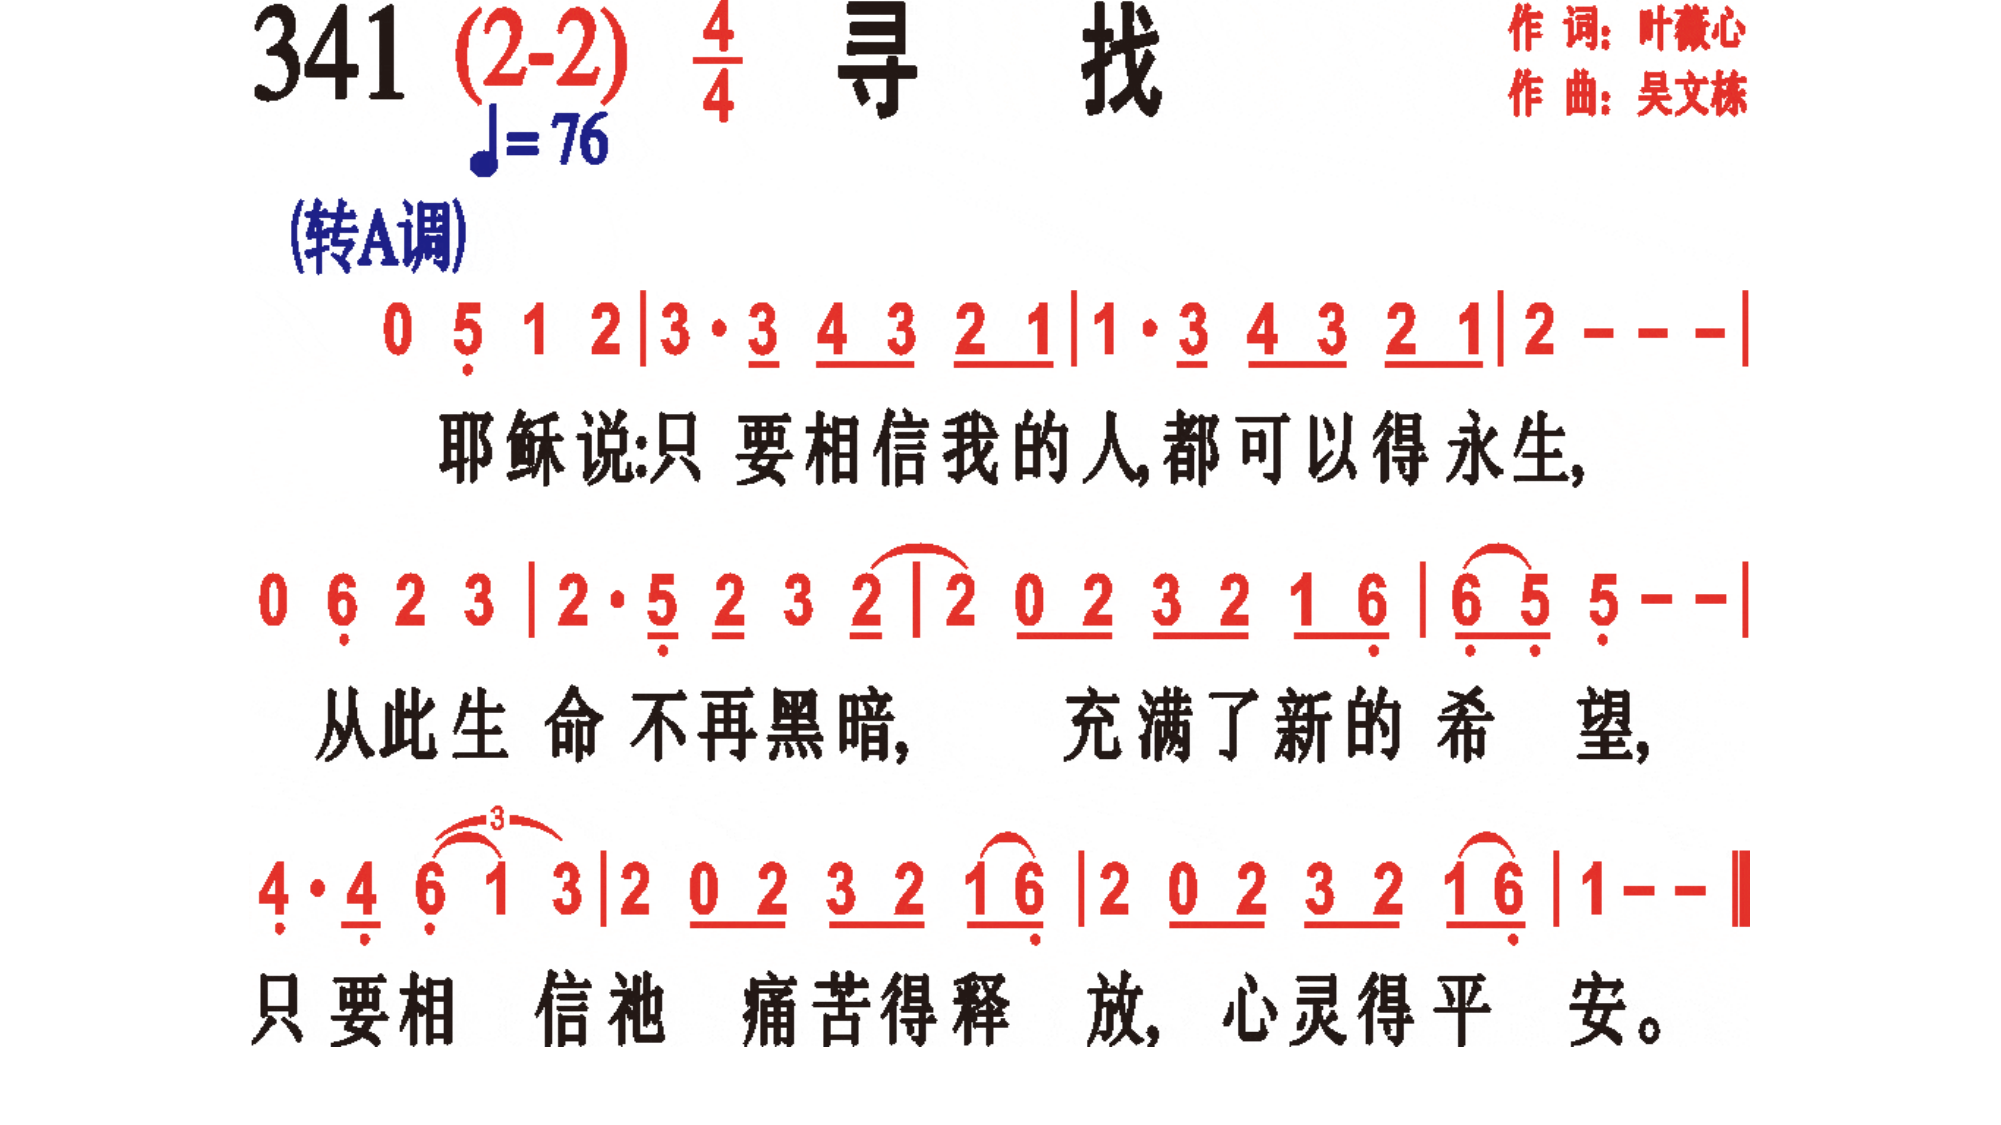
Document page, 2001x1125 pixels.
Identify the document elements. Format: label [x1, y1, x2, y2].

picture [249, 0, 1750, 1047]
